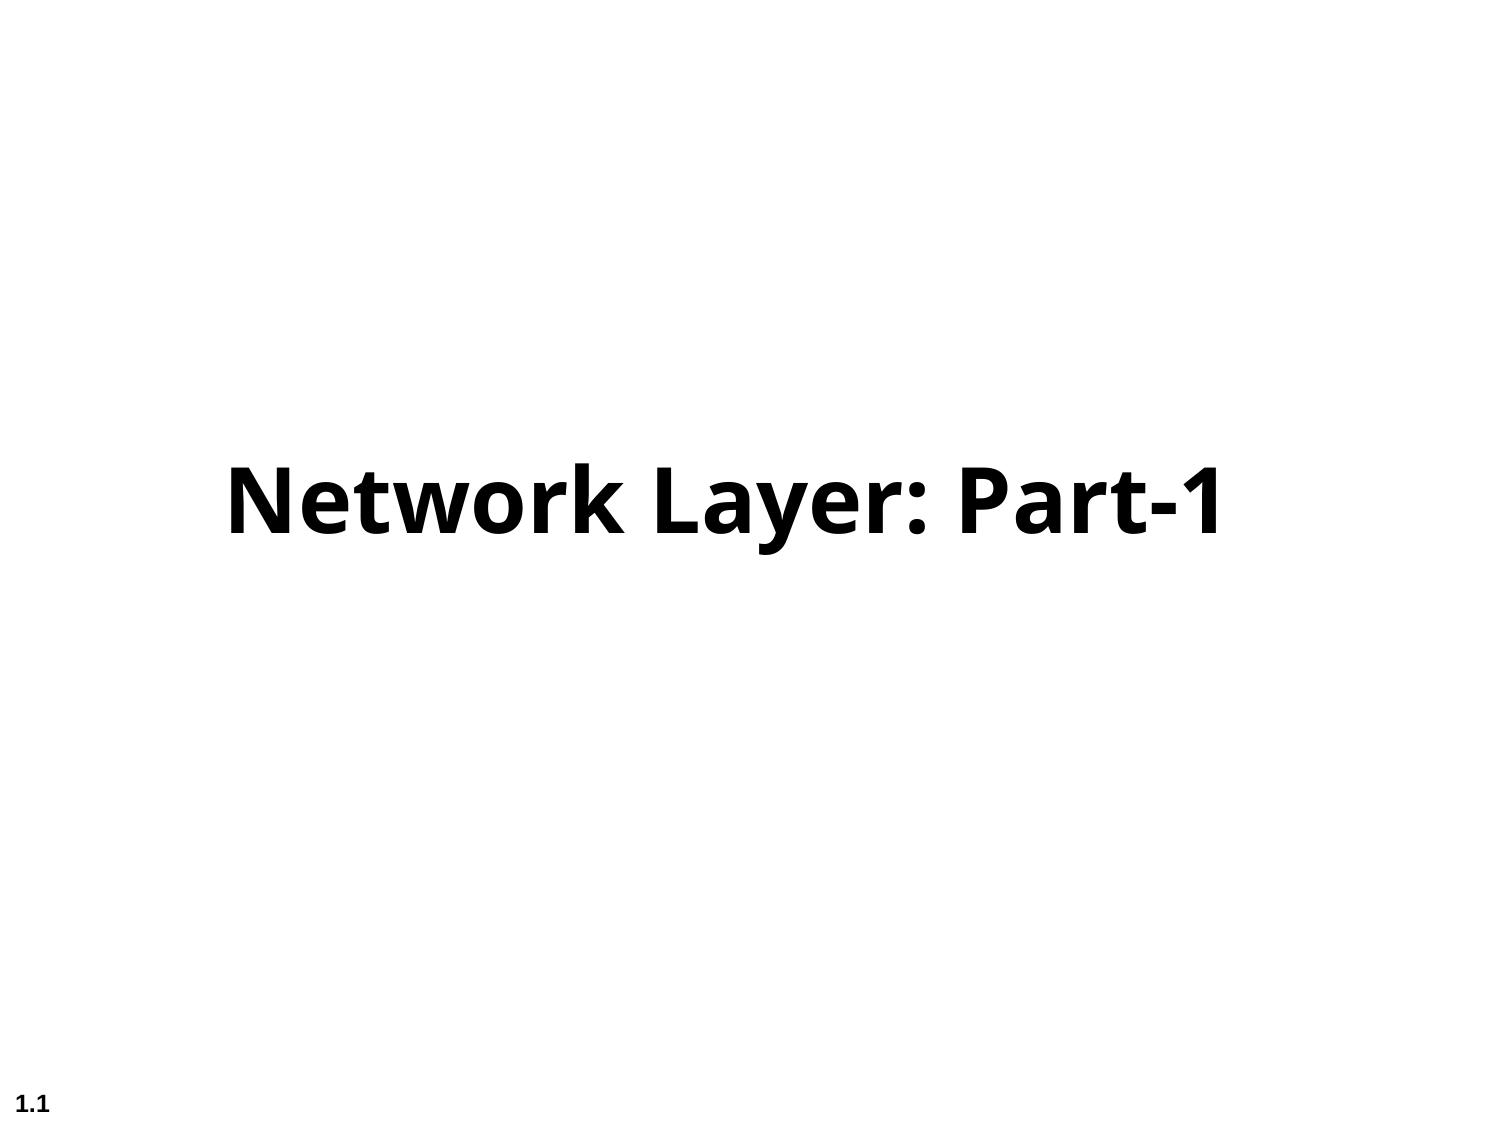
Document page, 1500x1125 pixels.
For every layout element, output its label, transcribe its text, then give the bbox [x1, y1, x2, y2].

slide_number 1.1 [0, 1049, 313, 1125]
text_box Network Layer: Part-1 [162, 324, 1288, 670]
